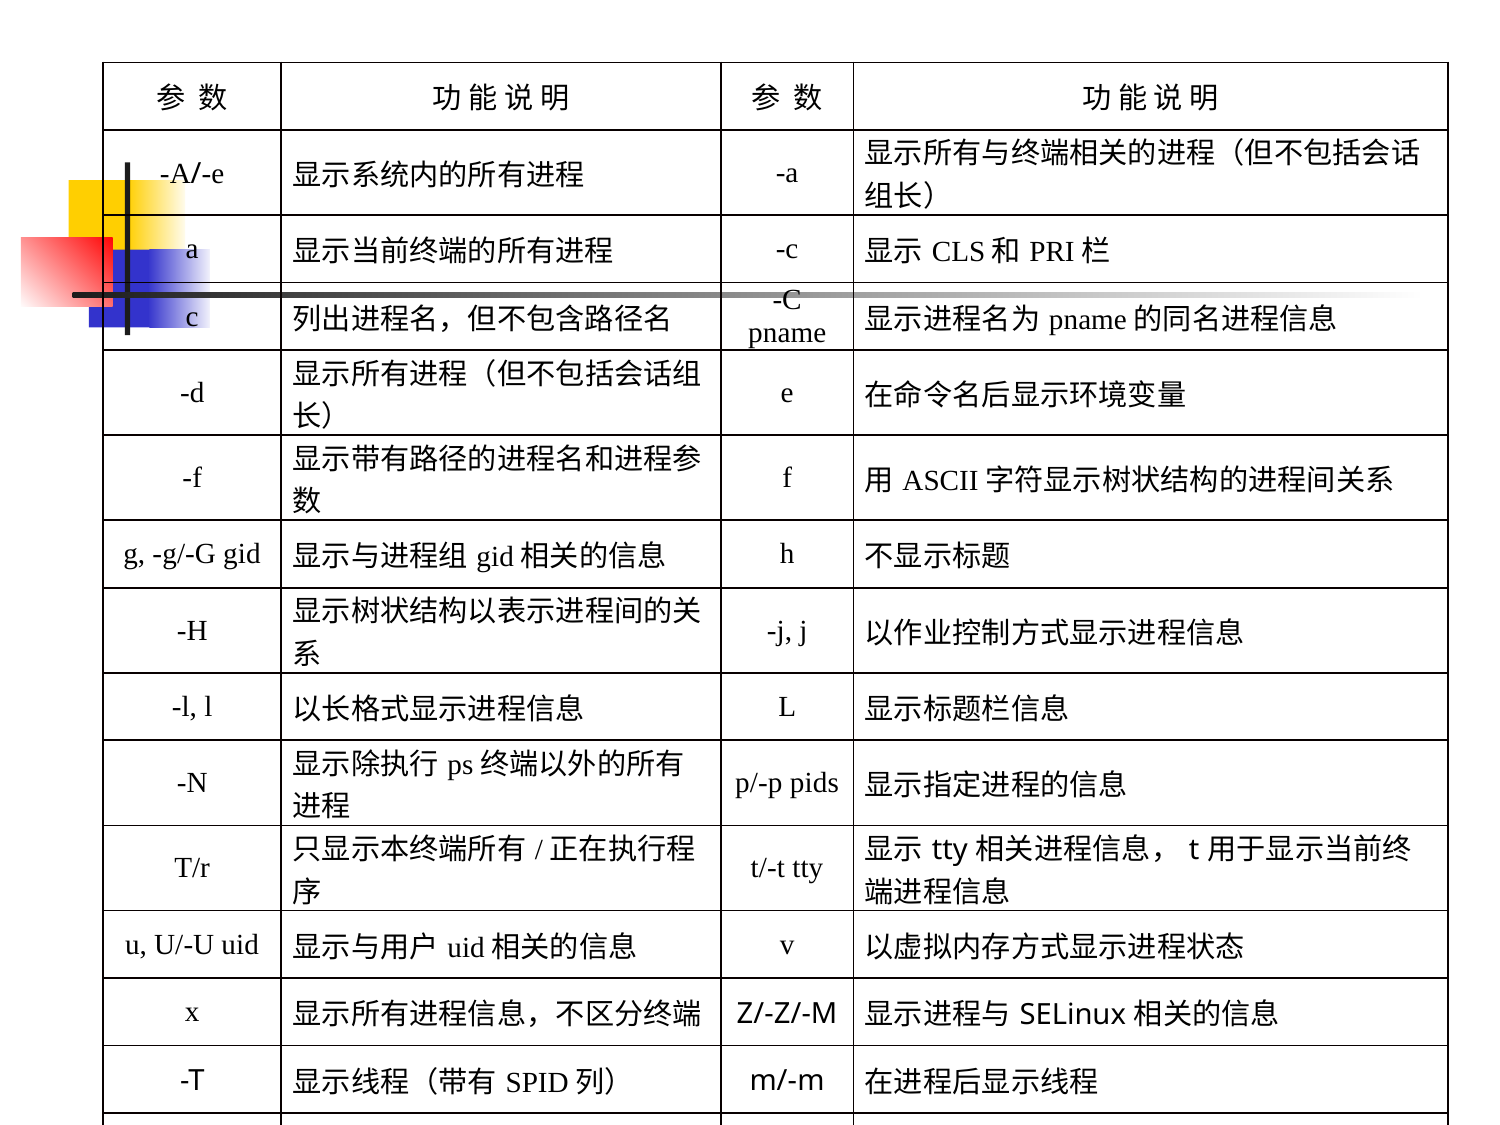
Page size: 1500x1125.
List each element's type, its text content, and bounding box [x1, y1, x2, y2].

table_cell 在命令名后显示环境变量 [854, 351, 1447, 434]
table_cell -l, l [104, 674, 280, 739]
table_cell -L [722, 1114, 853, 1125]
table_cell x [104, 979, 280, 1045]
table_header 功 能 说 明 [854, 63, 1447, 129]
table_cell 显示标题栏信息 [854, 674, 1447, 739]
table_cell T/r [104, 826, 280, 910]
table_cell 显示当前终端的所有进程 [282, 216, 720, 282]
table_cell v [722, 911, 853, 977]
table_cell 显示所有进程信息，不区分终端 [282, 979, 720, 1045]
table_cell -C pname [722, 283, 853, 349]
table_cell 显示所有与终端相关的进程（但不包括会话组长） [854, 131, 1447, 214]
table_cell 显示所有进程（但不包括会话组长） [282, 351, 720, 434]
table_cell L [722, 674, 853, 739]
table_cell 显示进程与SELinux相关的信息 [854, 979, 1447, 1045]
table_cell g, -g/-G gid [104, 521, 280, 587]
table_cell 显示与用户uid相关的信息 [282, 911, 720, 977]
table_cell 显示tty相关进程信息，t用于显示当前终端进程信息 [854, 826, 1447, 910]
table_cell 显示进程名为pname的同名进程信息 [854, 283, 1447, 349]
table_cell -f [104, 436, 280, 519]
table_cell -a [722, 131, 853, 214]
table_cell 显示线程（带有SPID列） [282, 1046, 720, 1112]
table_cell 以虚拟内存方式显示进程状态 [854, 911, 1447, 977]
table_cell e [722, 351, 853, 434]
table_cell u, U/-U uid [104, 911, 280, 977]
table_cell 用ASCII字符显示树状结构的进程间关系 [854, 436, 1447, 519]
table_cell 不显示标题 [854, 521, 1447, 587]
table_header 参 数 [104, 63, 280, 129]
table_cell 显示与进程组gid相关的信息 [282, 521, 720, 587]
table_cell -A/-e [104, 131, 280, 214]
table_cell -j, j [722, 589, 853, 672]
table_cell -H [104, 589, 280, 672]
table_cell 显示除执行ps终端以外的所有进程 [282, 741, 720, 825]
table_header 参 数 [722, 63, 853, 129]
table_cell f [722, 436, 853, 519]
table_cell 显示带有路径的进程名和进程参数 [282, 436, 720, 519]
table_cell 像显示进程一样显示线程 [282, 1114, 720, 1125]
table_cell H [104, 1114, 280, 1125]
table_cell 只显示本终端所有/正在执行程序 [282, 826, 720, 910]
table_cell 以长格式显示进程信息 [282, 674, 720, 739]
table_cell 列出进程名，但不包含路径名 [282, 283, 720, 349]
table_cell c [104, 283, 280, 349]
table_cell m/-m [722, 1046, 853, 1112]
table_cell 显示指定进程的信息 [854, 741, 1447, 825]
table_cell h [722, 521, 853, 587]
table_cell -N [104, 741, 280, 825]
table_cell p/-p pids [722, 741, 853, 825]
table_cell 显示系统内的所有进程 [282, 131, 720, 214]
table_cell 显示线程（带有LWP和NLWP列） [854, 1114, 1447, 1125]
table_cell t/-t tty [722, 826, 853, 910]
table_cell -T [104, 1046, 280, 1112]
table_cell 在进程后显示线程 [854, 1046, 1447, 1112]
table_cell Z/-Z/-M [722, 979, 853, 1045]
table_cell 以作业控制方式显示进程信息 [854, 589, 1447, 672]
table_cell 显示树状结构以表示进程间的关系 [282, 589, 720, 672]
table_header 功 能 说 明 [282, 63, 720, 129]
table_cell a [104, 216, 280, 282]
table_cell -c [722, 216, 853, 282]
table_cell -d [104, 351, 280, 434]
table_cell 显示CLS和PRI栏 [854, 216, 1447, 282]
